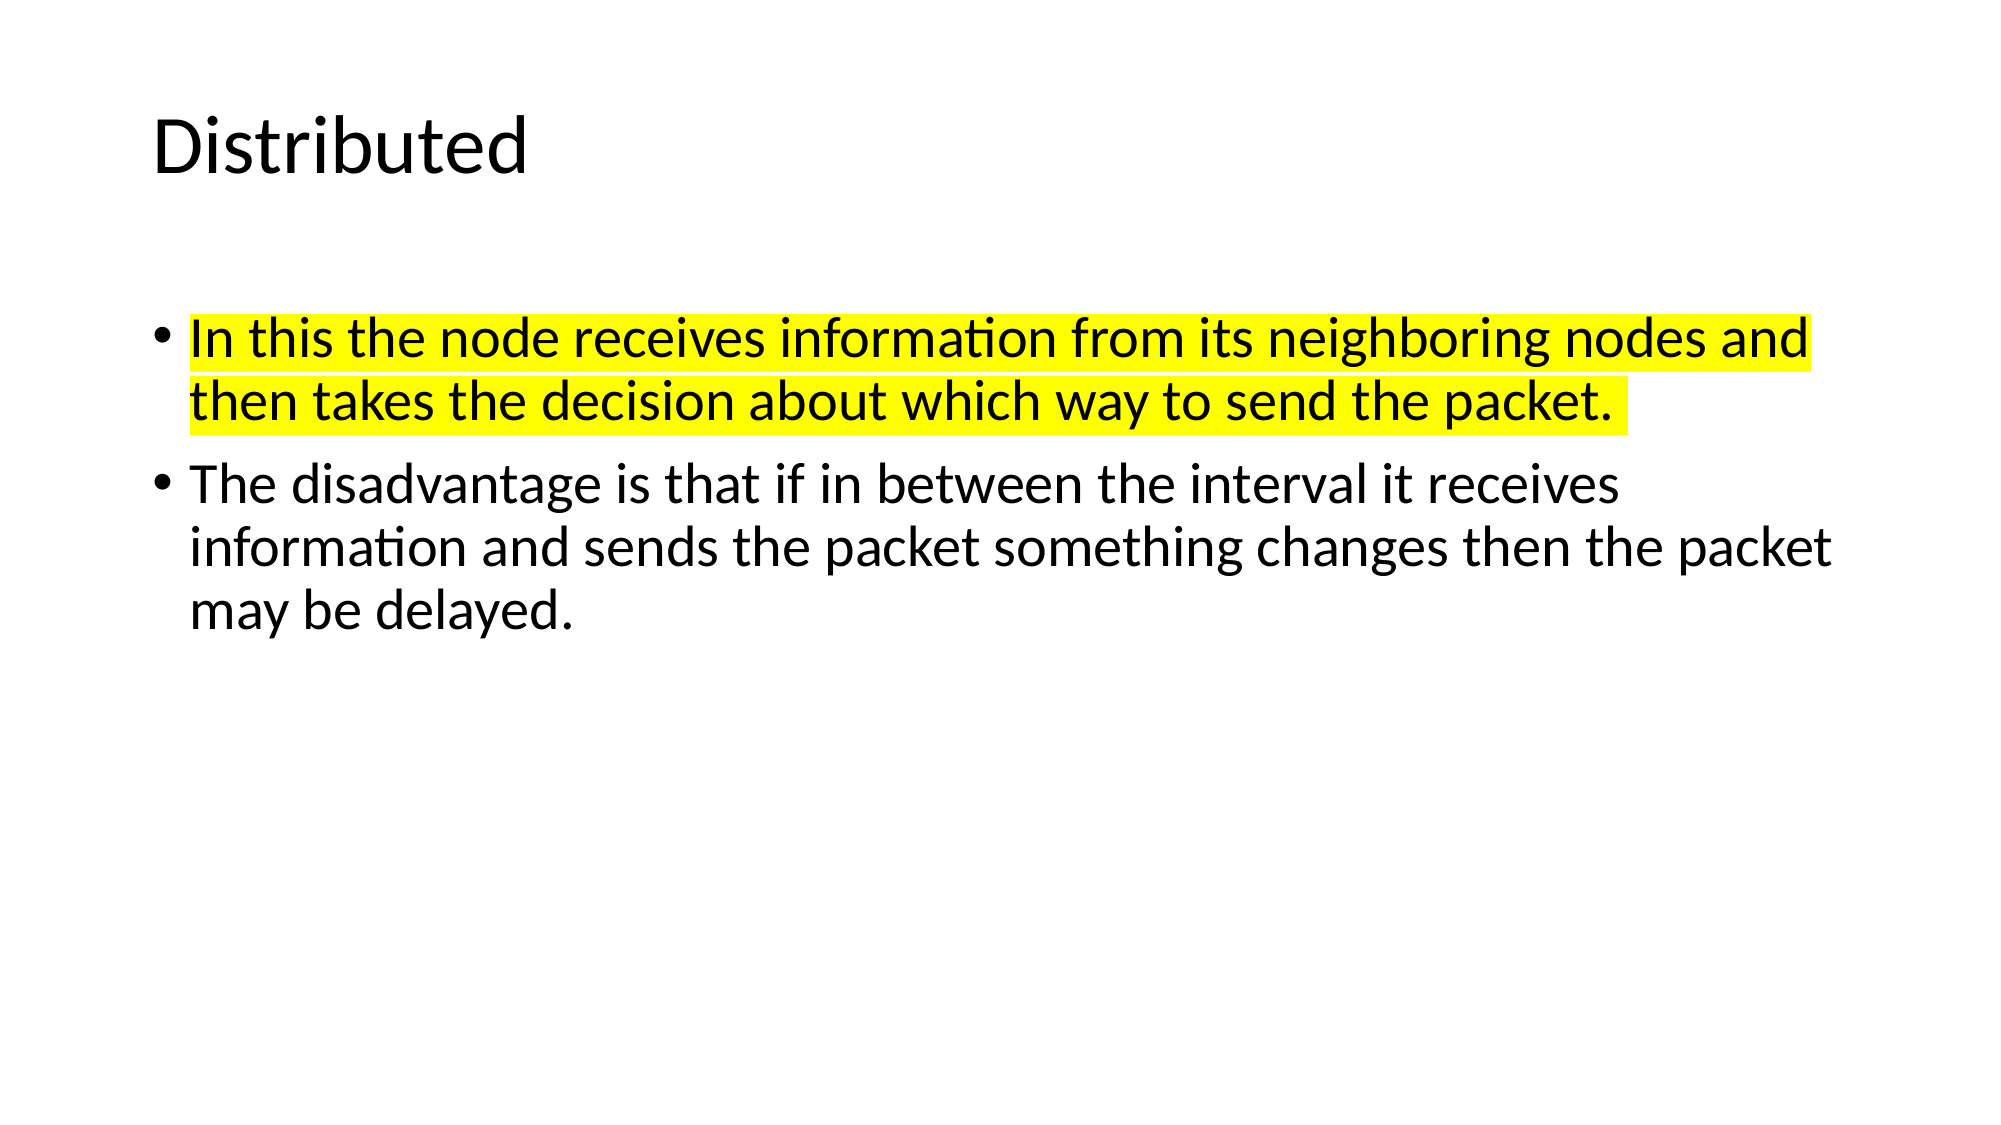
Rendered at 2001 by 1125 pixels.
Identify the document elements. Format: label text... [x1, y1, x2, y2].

list In this the node receives information from its neighboring nodes and then takes the decision about which way to send the packet. The disadvantage is that if in between the interval it receives information and sends the packet something changes then the packet may be delayed. [137, 299, 1863, 1014]
title Distributed [137, 59, 1863, 278]
